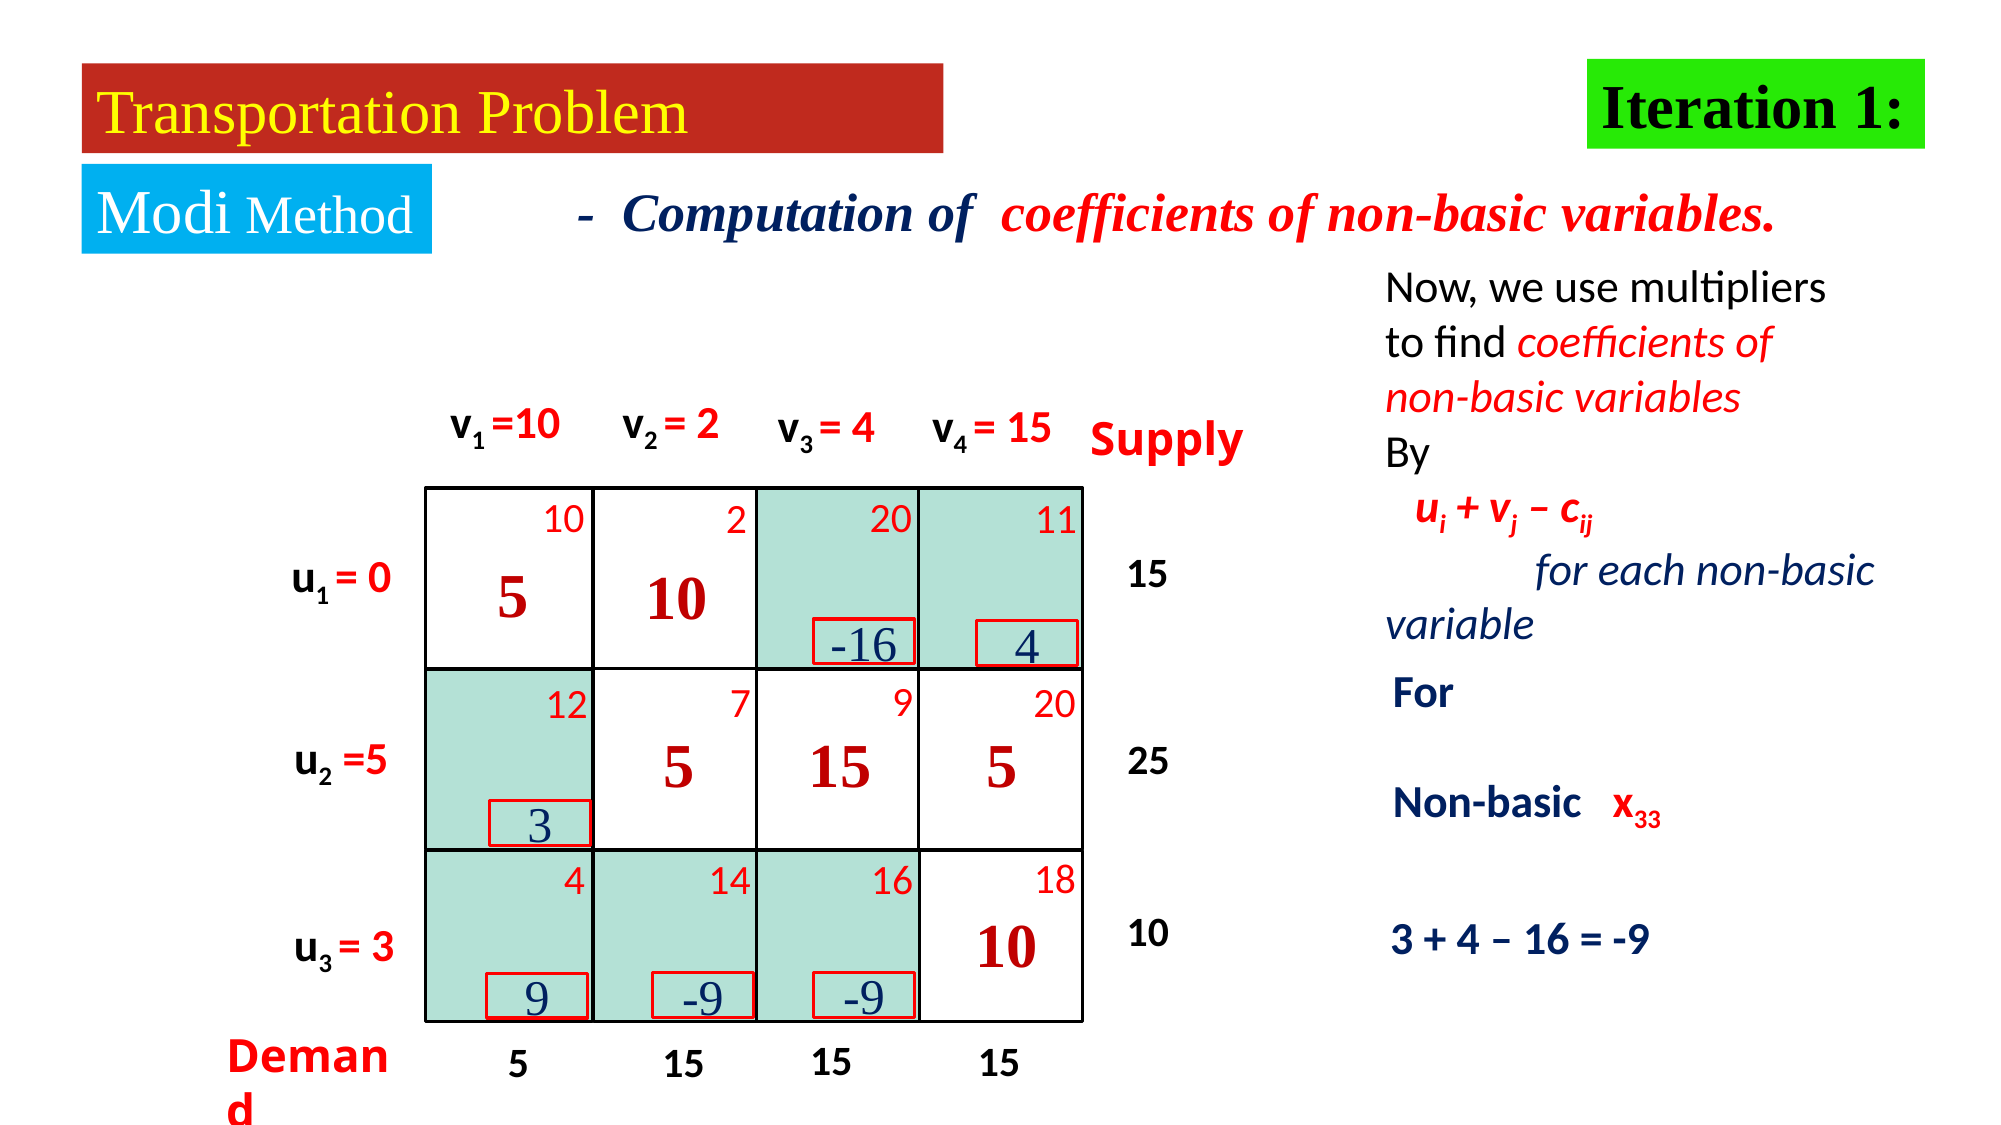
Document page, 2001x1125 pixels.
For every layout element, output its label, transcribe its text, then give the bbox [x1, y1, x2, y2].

text_box Modi Method [81, 163, 432, 254]
text_box 5 [476, 1034, 560, 1114]
text_box 15 [957, 1034, 1041, 1113]
text_box 25 [1112, 704, 1190, 811]
text_box - Computation of coefficients of non-basic variables. [562, 169, 1794, 250]
text_box 15 [790, 1034, 873, 1113]
text_box 15 [642, 1034, 726, 1115]
text_box 10 [1106, 876, 1190, 983]
text_box Transportation Problem [81, 63, 944, 154]
text_box For Non-basic x33 [1377, 656, 1709, 840]
text_box 15 [1112, 518, 1189, 624]
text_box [271, 371, 1083, 1022]
text_box Supply [1088, 402, 1264, 472]
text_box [522, 478, 1107, 919]
text_box Demand [211, 1019, 428, 1125]
text_box Iteration 1: [1587, 58, 1925, 149]
text_box 3 + 4 – 16 = -9 [1374, 845, 1724, 1029]
text_box Now, we use multipliers to find coefficients of non-basic variables By ui + vj – cij for each non-basic variable [1369, 281, 1978, 625]
